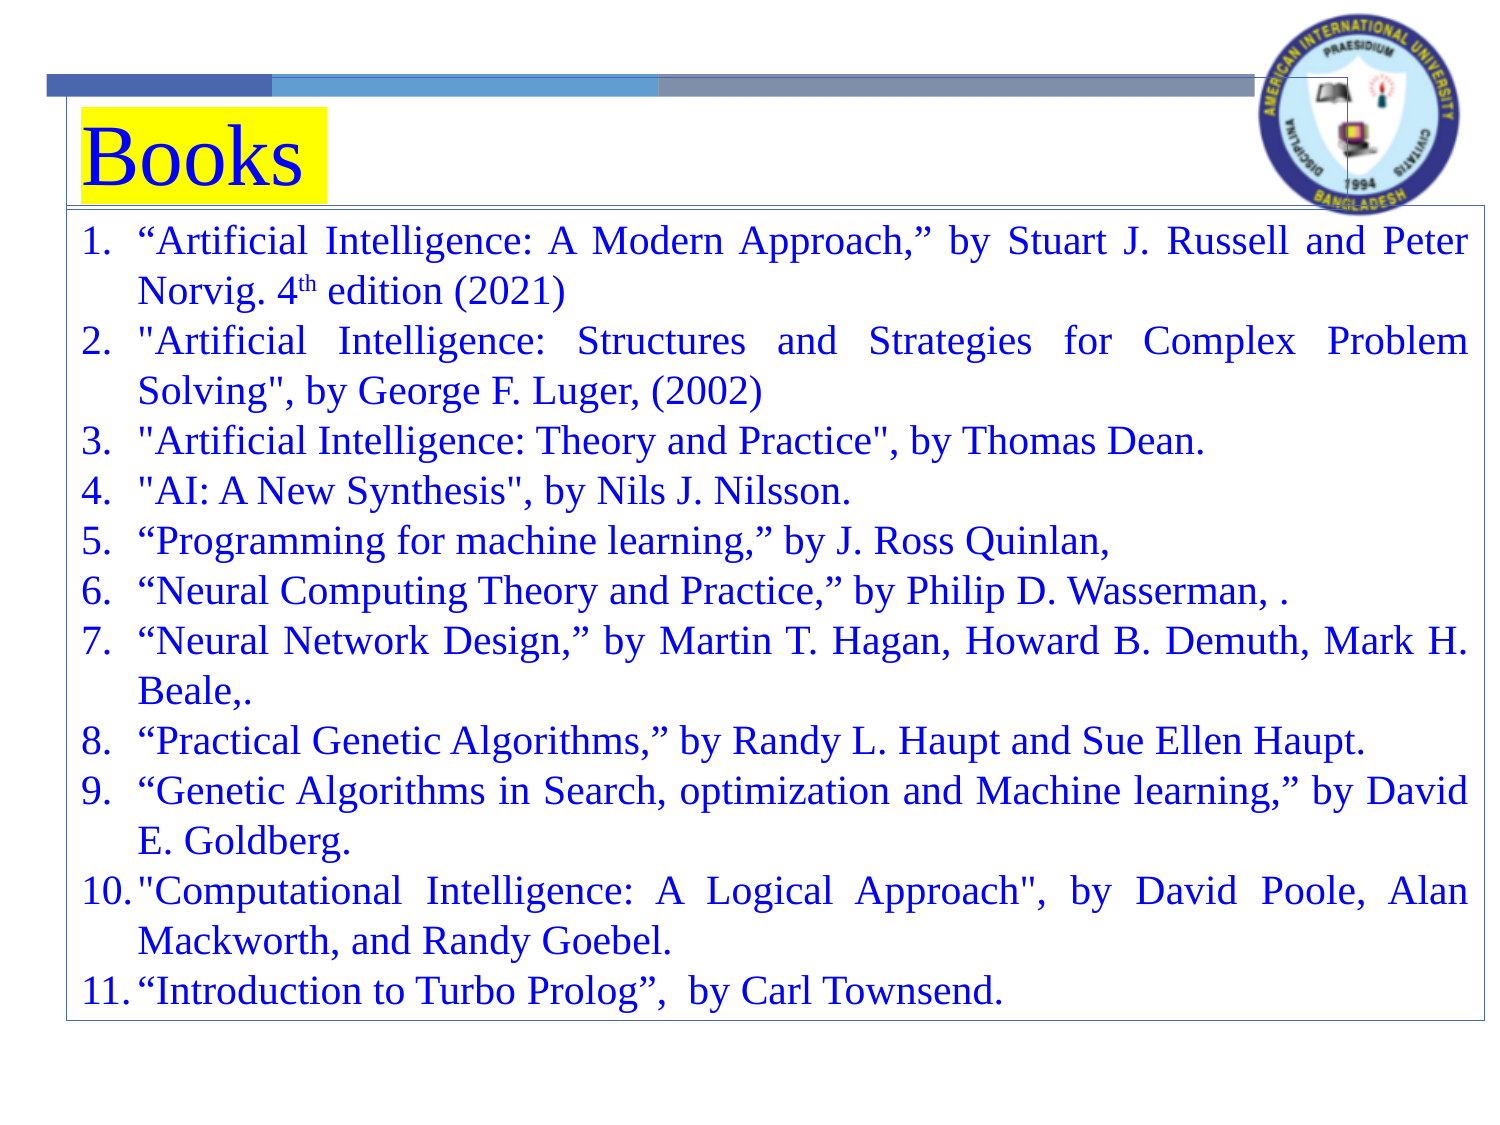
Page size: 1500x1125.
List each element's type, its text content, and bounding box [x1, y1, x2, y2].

text_box Books [66, 77, 1348, 210]
text_box “Artificial Intelligence: A Modern Approach,” by Stuart J. Russell and Peter Norvig. 4th edition (2021) "Artificial Intelligence: Structures and Strategies for Complex Problem Solving", by George F. Luger, (2002) "Artificial Intelligence: Theory and Practice", by Thomas Dean. "AI: A New Synthesis", by Nils J. Nilsson. “Programming for machine learning,” by J. Ross Quinlan, “Neural Computing Theory and Practice,” by Philip D. Wasserman, . “Neural Network Design,” by Martin T. Hagan, Howard B. Demuth, Mark H. Beale,. “Practical Genetic Algorithms,” by Randy L. Haupt and Sue Ellen Haupt. “Genetic Algorithms in Search, optimization and Machine learning,” by David E. Goldberg. "Computational Intelligence: A Logical Approach", by David Poole, Alan Mackworth, and Randy Goebel. “Introduction to Turbo Prolog”, by Carl Townsend. [66, 205, 1485, 1021]
picture [1254, 9, 1465, 205]
